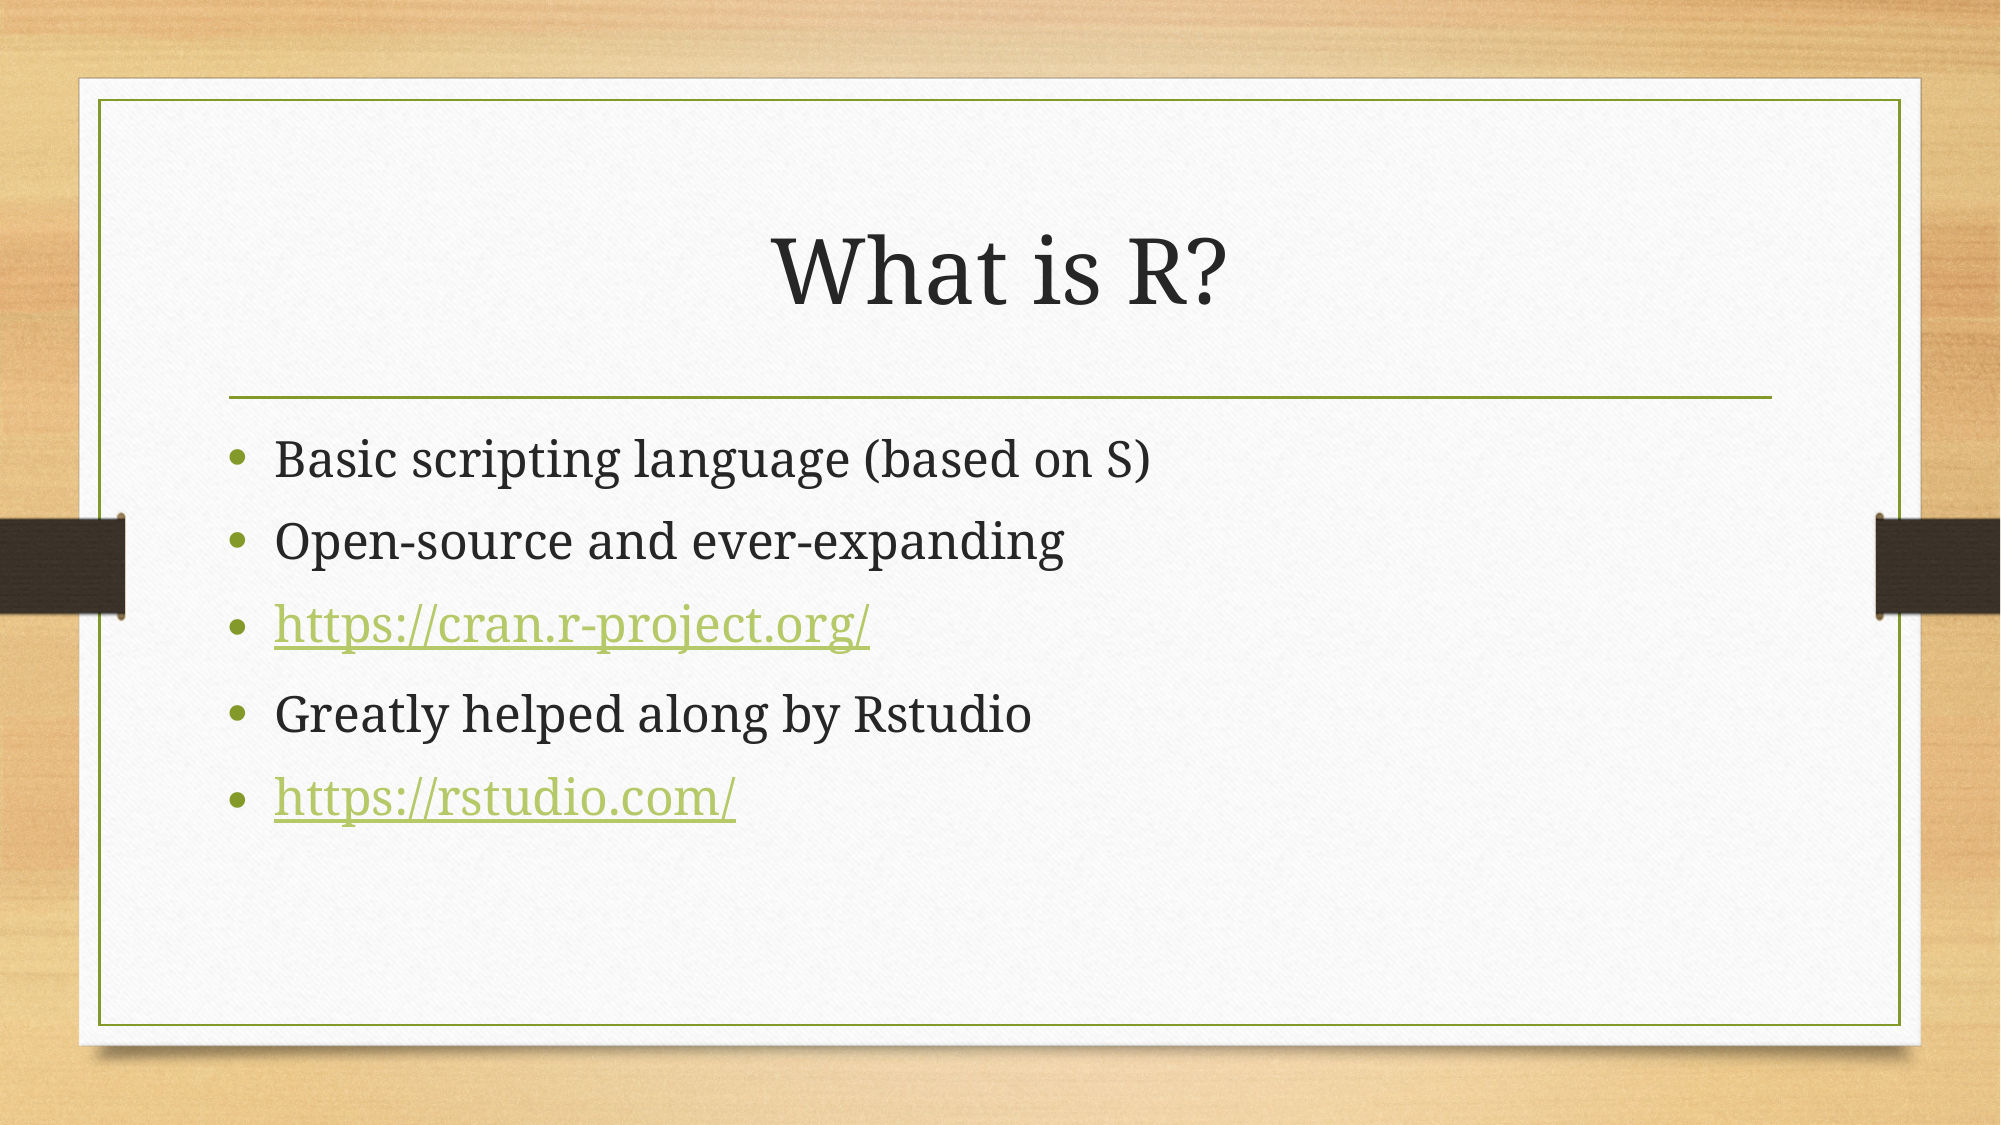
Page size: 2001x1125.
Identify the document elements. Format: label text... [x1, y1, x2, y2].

title What is R? [212, 161, 1788, 375]
picture [0, 0, 2001, 1125]
list Basic scripting language (based on S) Open-source and ever-expanding https://cran.r-project.org/ Greatly helped along by Rstudio https://rstudio.com/ [212, 419, 1788, 964]
